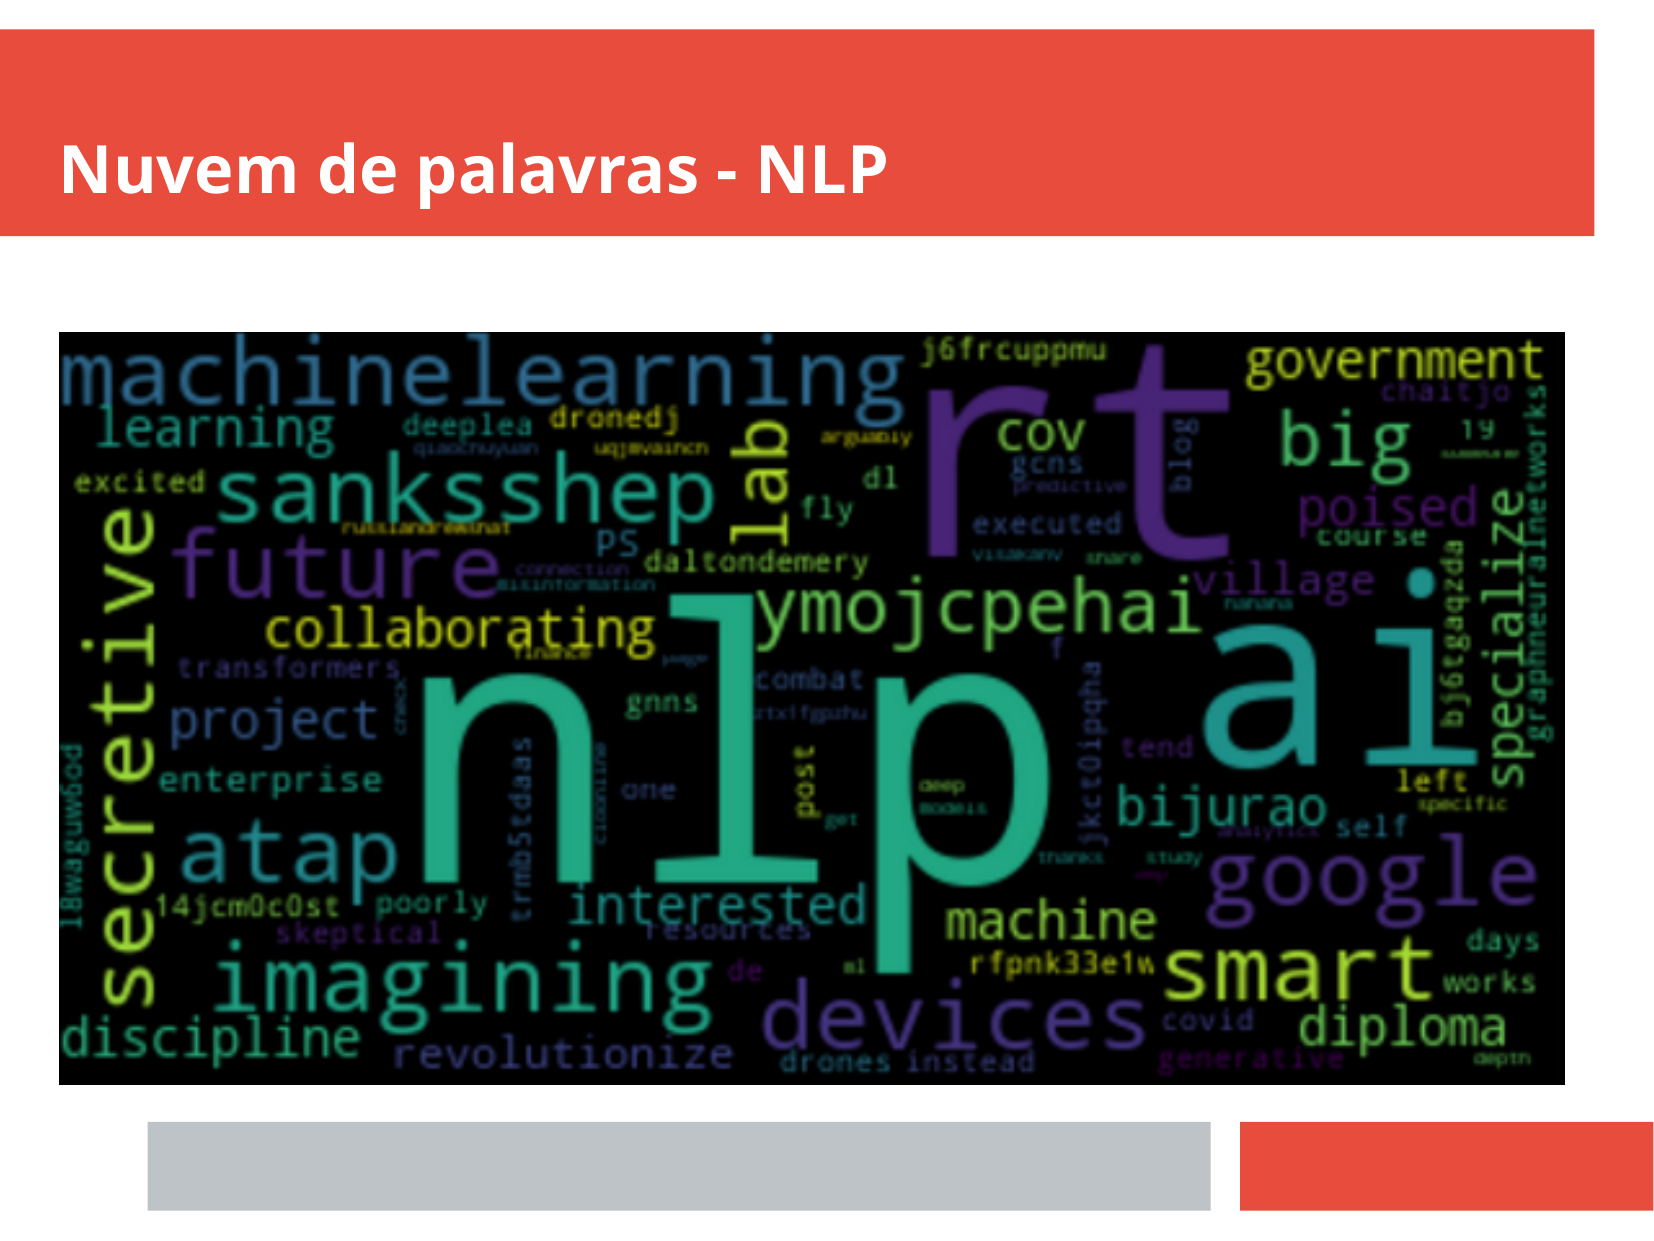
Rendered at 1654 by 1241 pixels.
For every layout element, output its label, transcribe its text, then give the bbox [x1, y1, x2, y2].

text_box Nuvem de palavras - NLP [58, 58, 1595, 207]
picture [58, 332, 1566, 1085]
